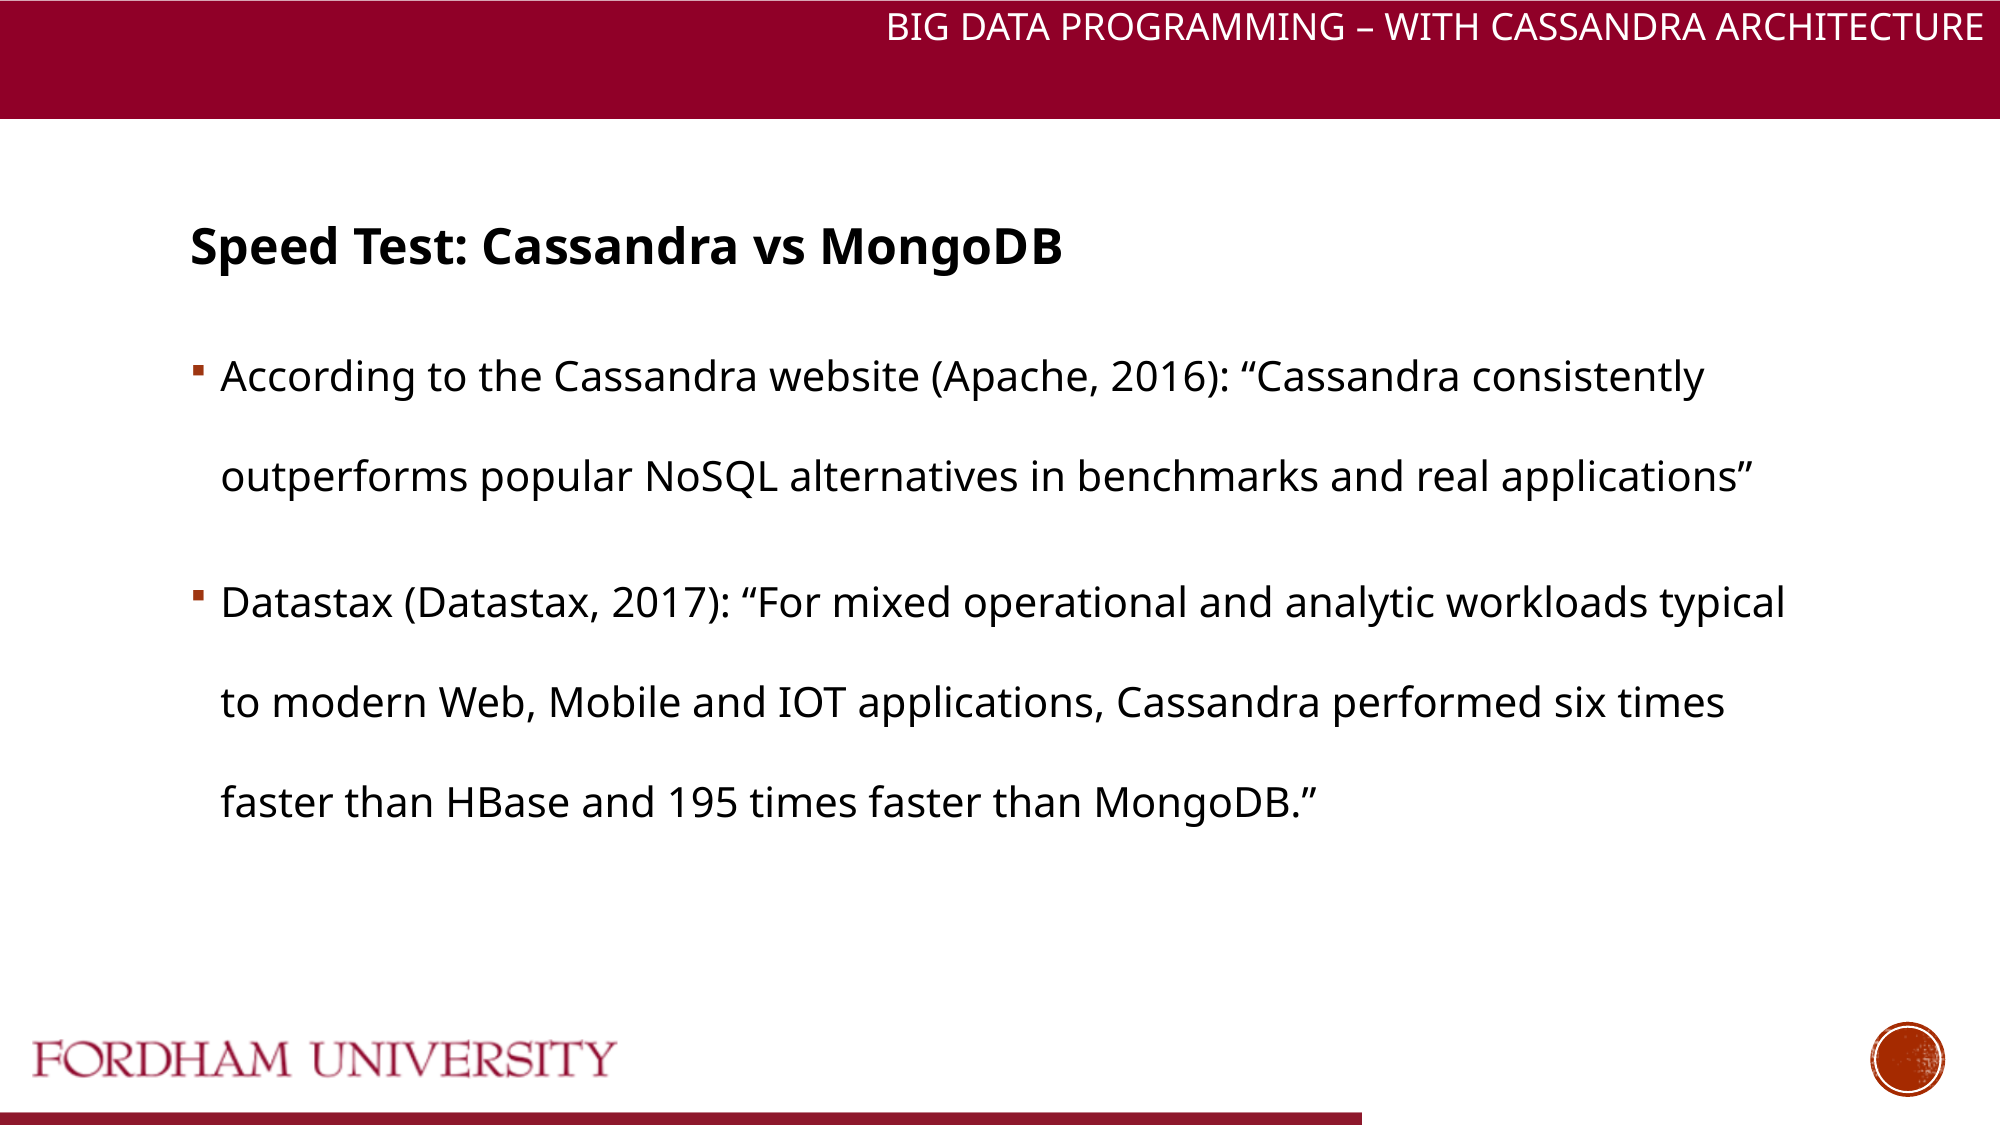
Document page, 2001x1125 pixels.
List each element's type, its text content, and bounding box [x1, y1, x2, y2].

list Speed Test: Cassandra vs MongoDB According to the Cassandra website (Apache, 2016): “Cassandra consistently outperforms popular NoSQL alternatives in benchmarks and real applications” Datastax (Datastax, 2017): “For mixed operational and analytic workloads typical to modern Web, Mobile and IOT applications, Cassandra performed six times faster than HBase and 195 times faster than MongoDB.” [175, 147, 1826, 1013]
text_box Big Data Programming – With Cassandra Architecture [0, 0, 2000, 119]
picture [0, 1008, 1362, 1125]
